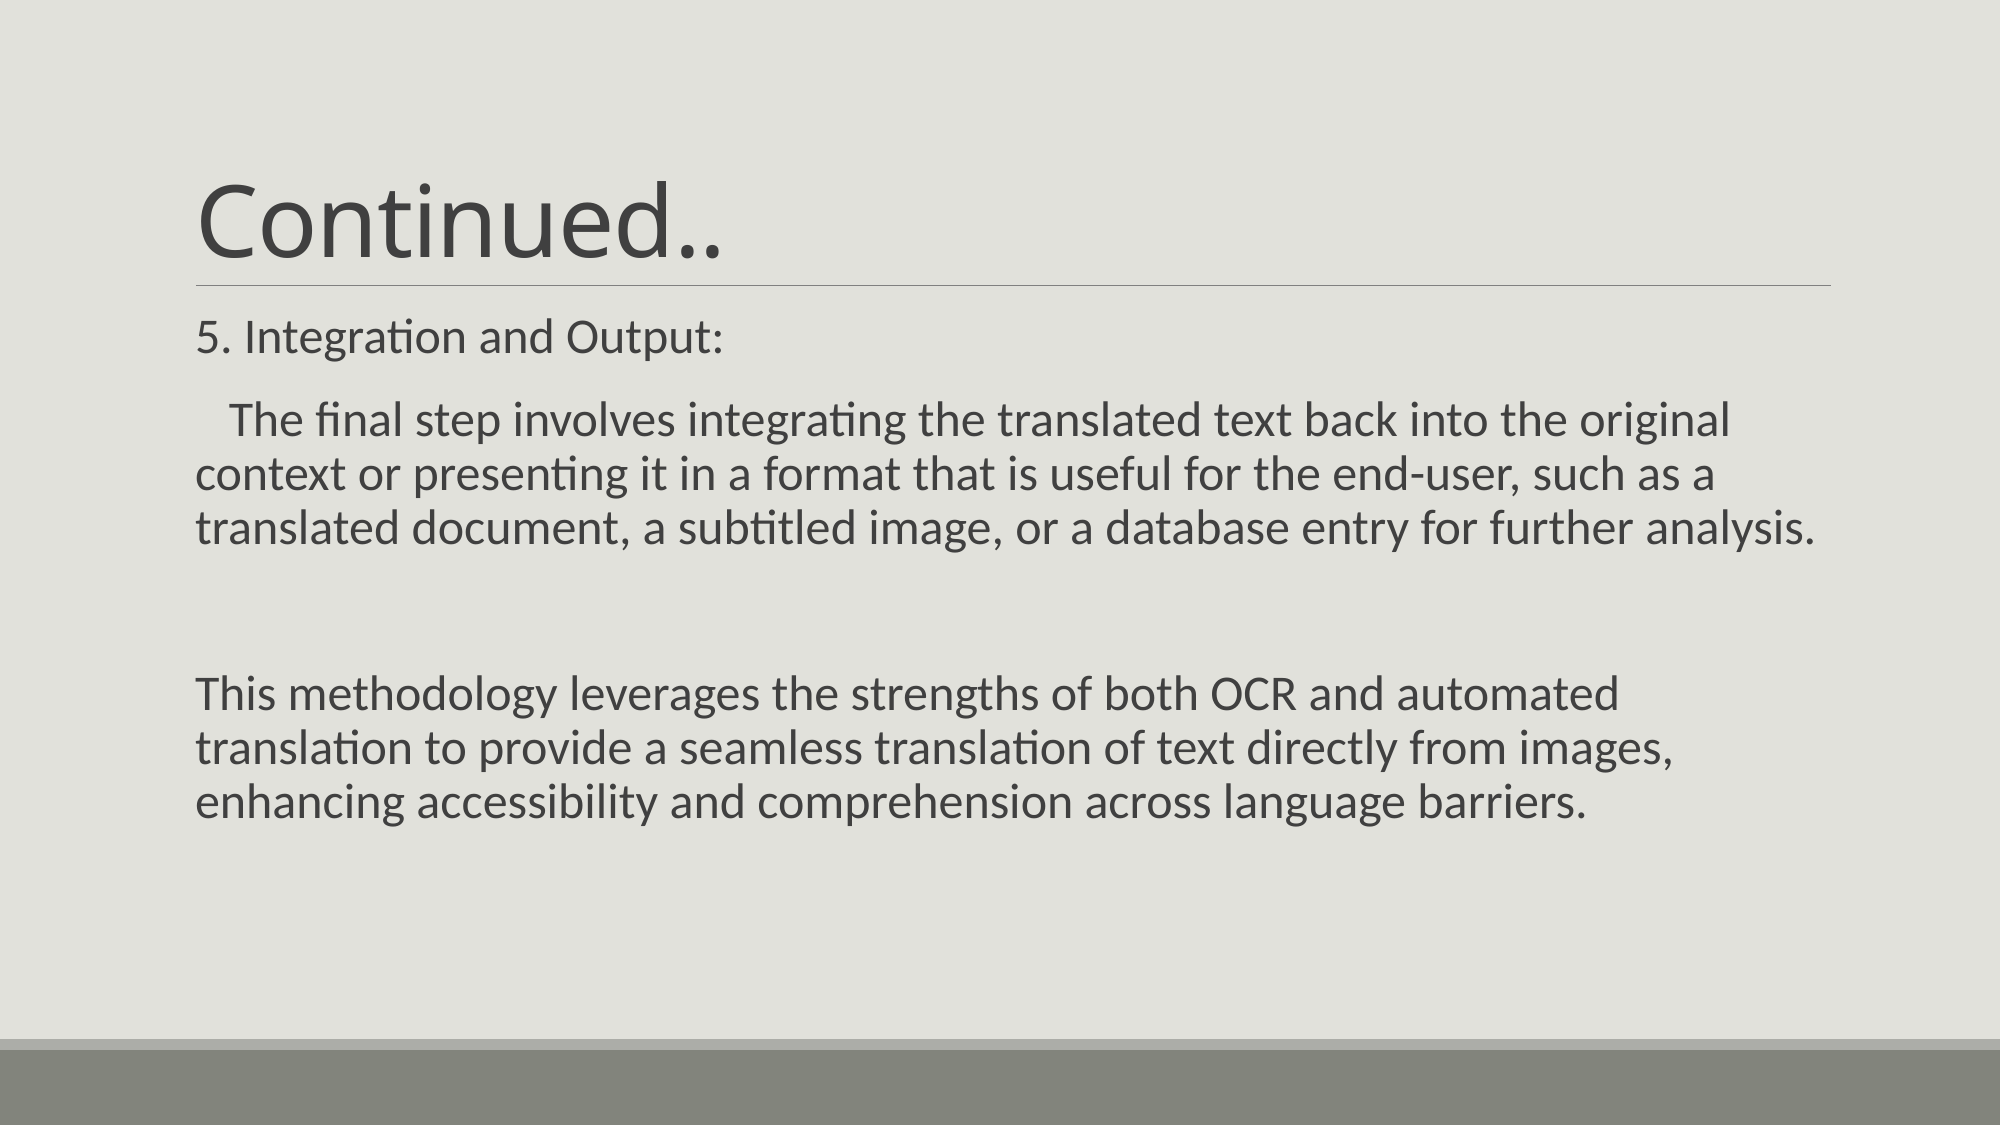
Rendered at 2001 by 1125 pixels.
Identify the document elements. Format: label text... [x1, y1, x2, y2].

title Continued.. [180, 47, 1830, 285]
list 5. Integration and Output: The final step involves integrating the translated text back into the original context or presenting it in a format that is useful for the end-user, such as a translated document, a subtitled image, or a database entry for further analysis. This methodology leverages the strengths of both OCR and automated translation to provide a seamless translation of text directly from images, enhancing accessibility and comprehension across language barriers. [180, 302, 1830, 963]
